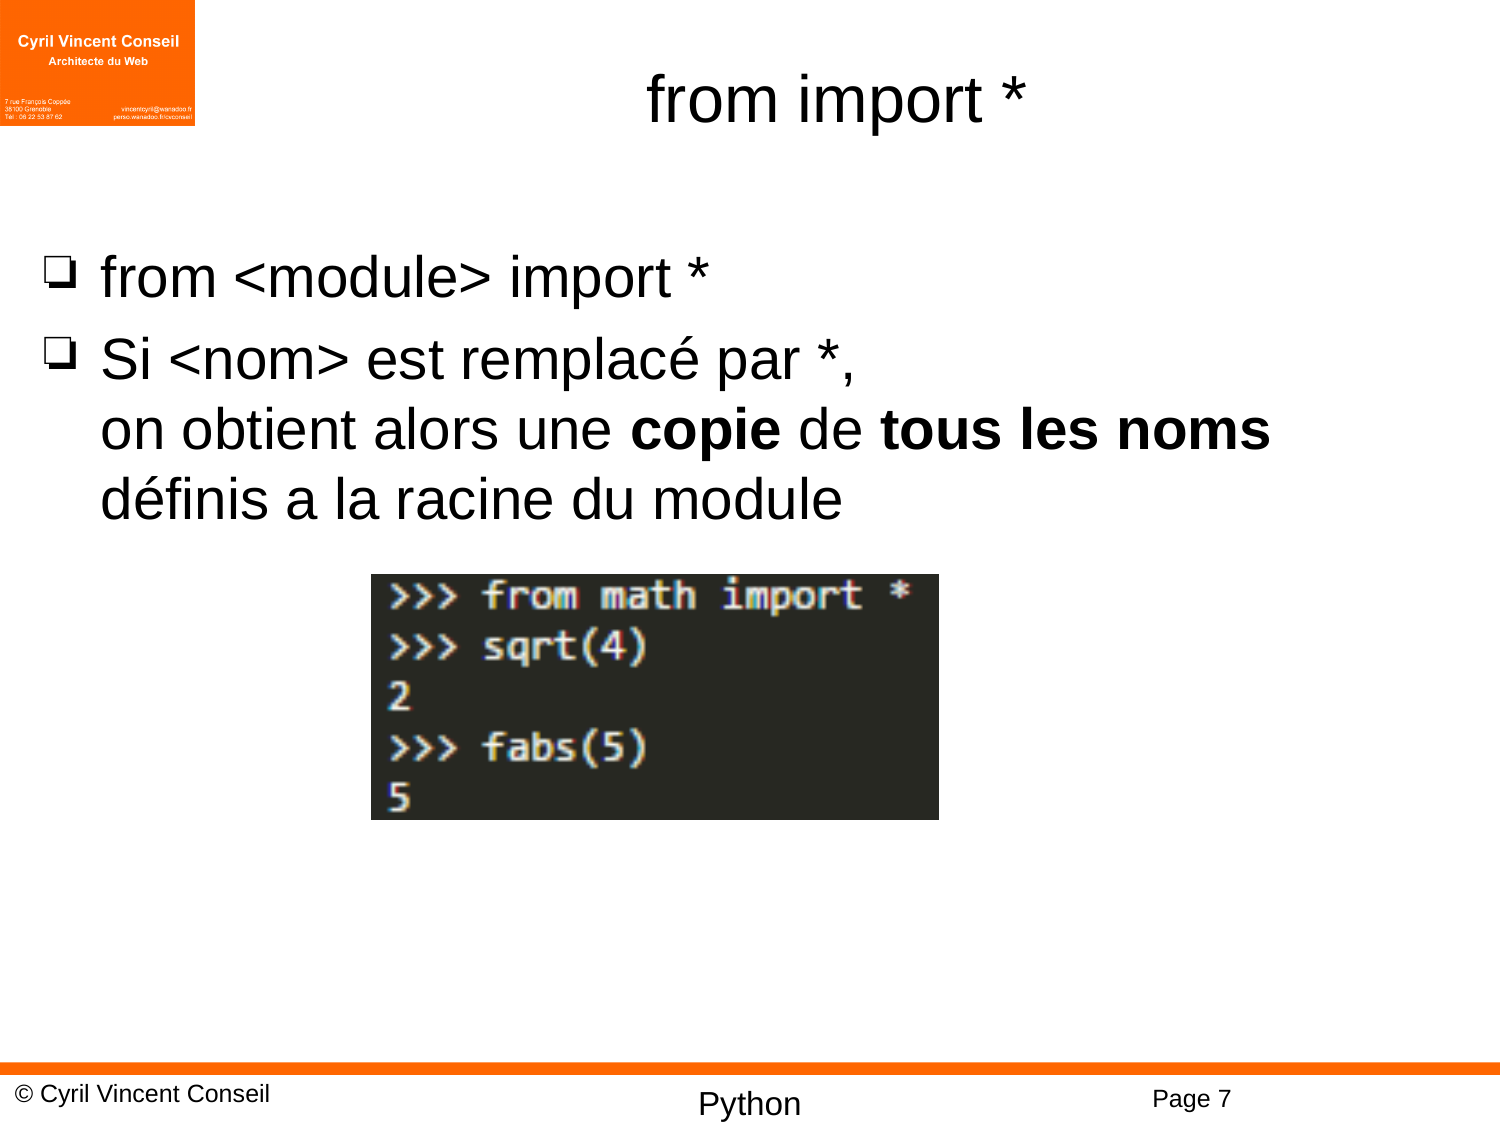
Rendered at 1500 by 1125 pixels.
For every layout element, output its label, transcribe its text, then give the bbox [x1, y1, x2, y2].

picture [0, 0, 195, 126]
list from <module> import * Si <nom> est remplacé par *, on obtient alors une copie de tous les noms définis a la racine du module [29, 231, 1468, 1059]
picture [371, 573, 940, 821]
title from import * [194, 2, 1480, 190]
